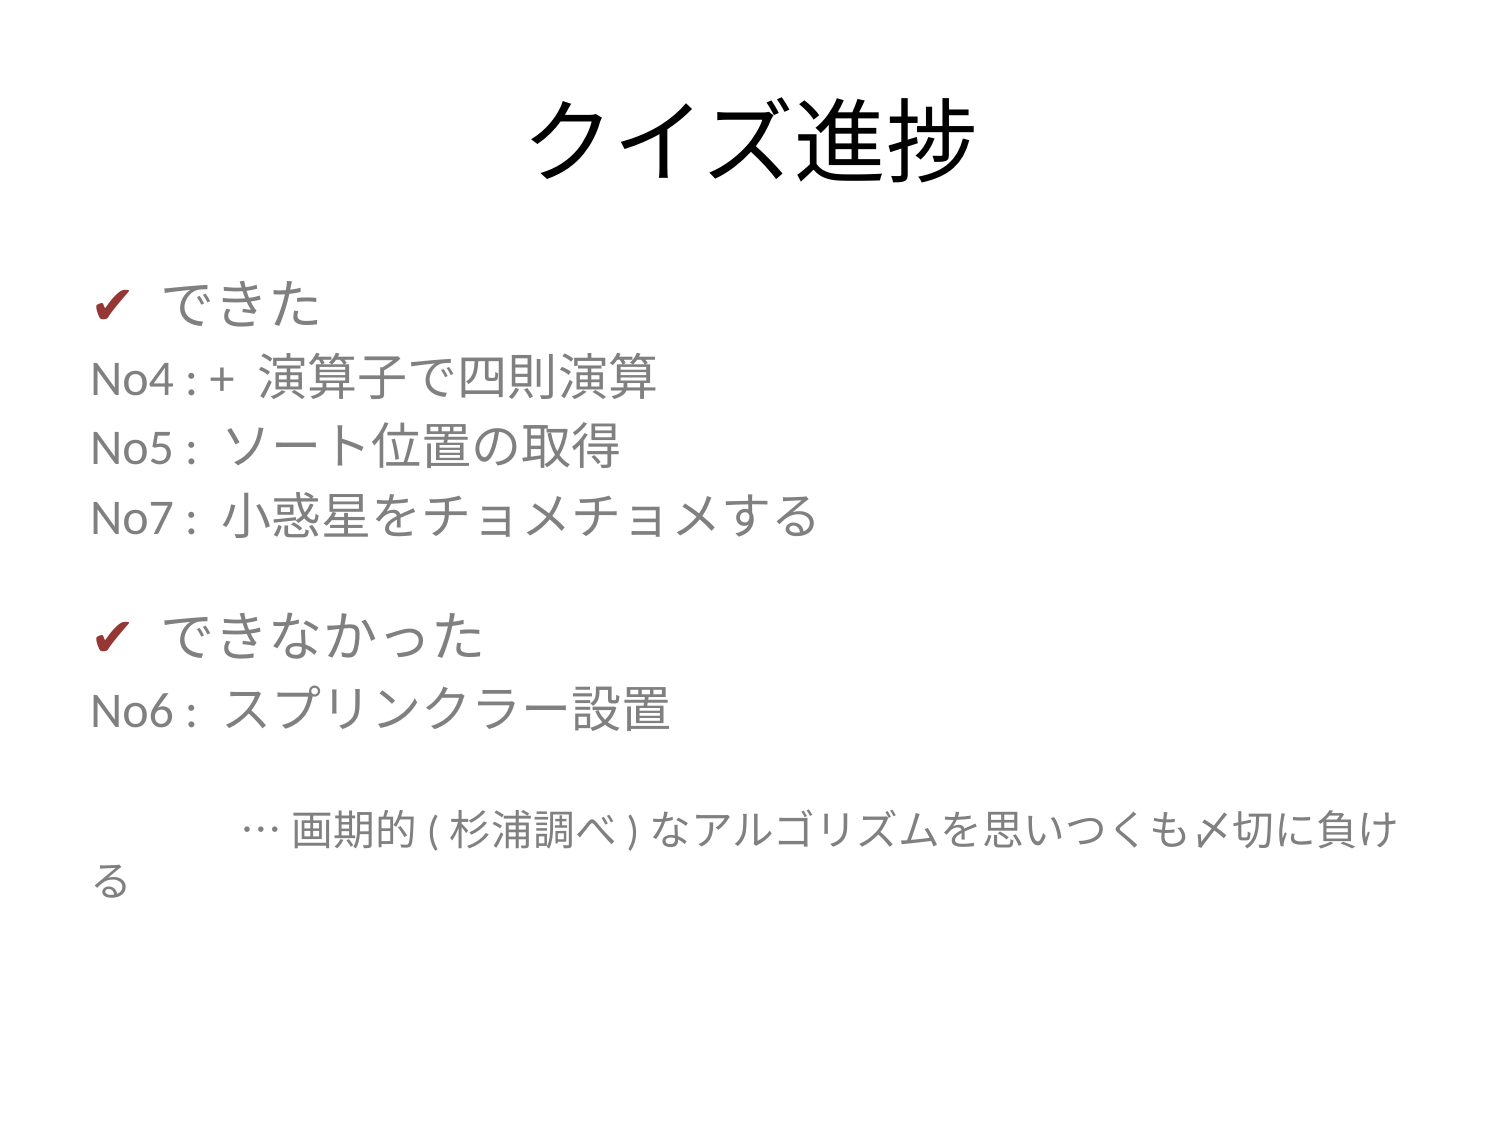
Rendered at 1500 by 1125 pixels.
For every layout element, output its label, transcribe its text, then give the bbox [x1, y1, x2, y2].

title クイズ進捗 [75, 45, 1425, 233]
list ✔ できた No4 : + 演算子で四則演算 No5 : ソート位置の取得 No7 : 小惑星をチョメチョメする ✔ できなかった No6 : スプリンクラー設置 …画期的(杉浦調べ)なアルゴリズムを思いつくも〆切に負ける [75, 262, 1425, 1005]
